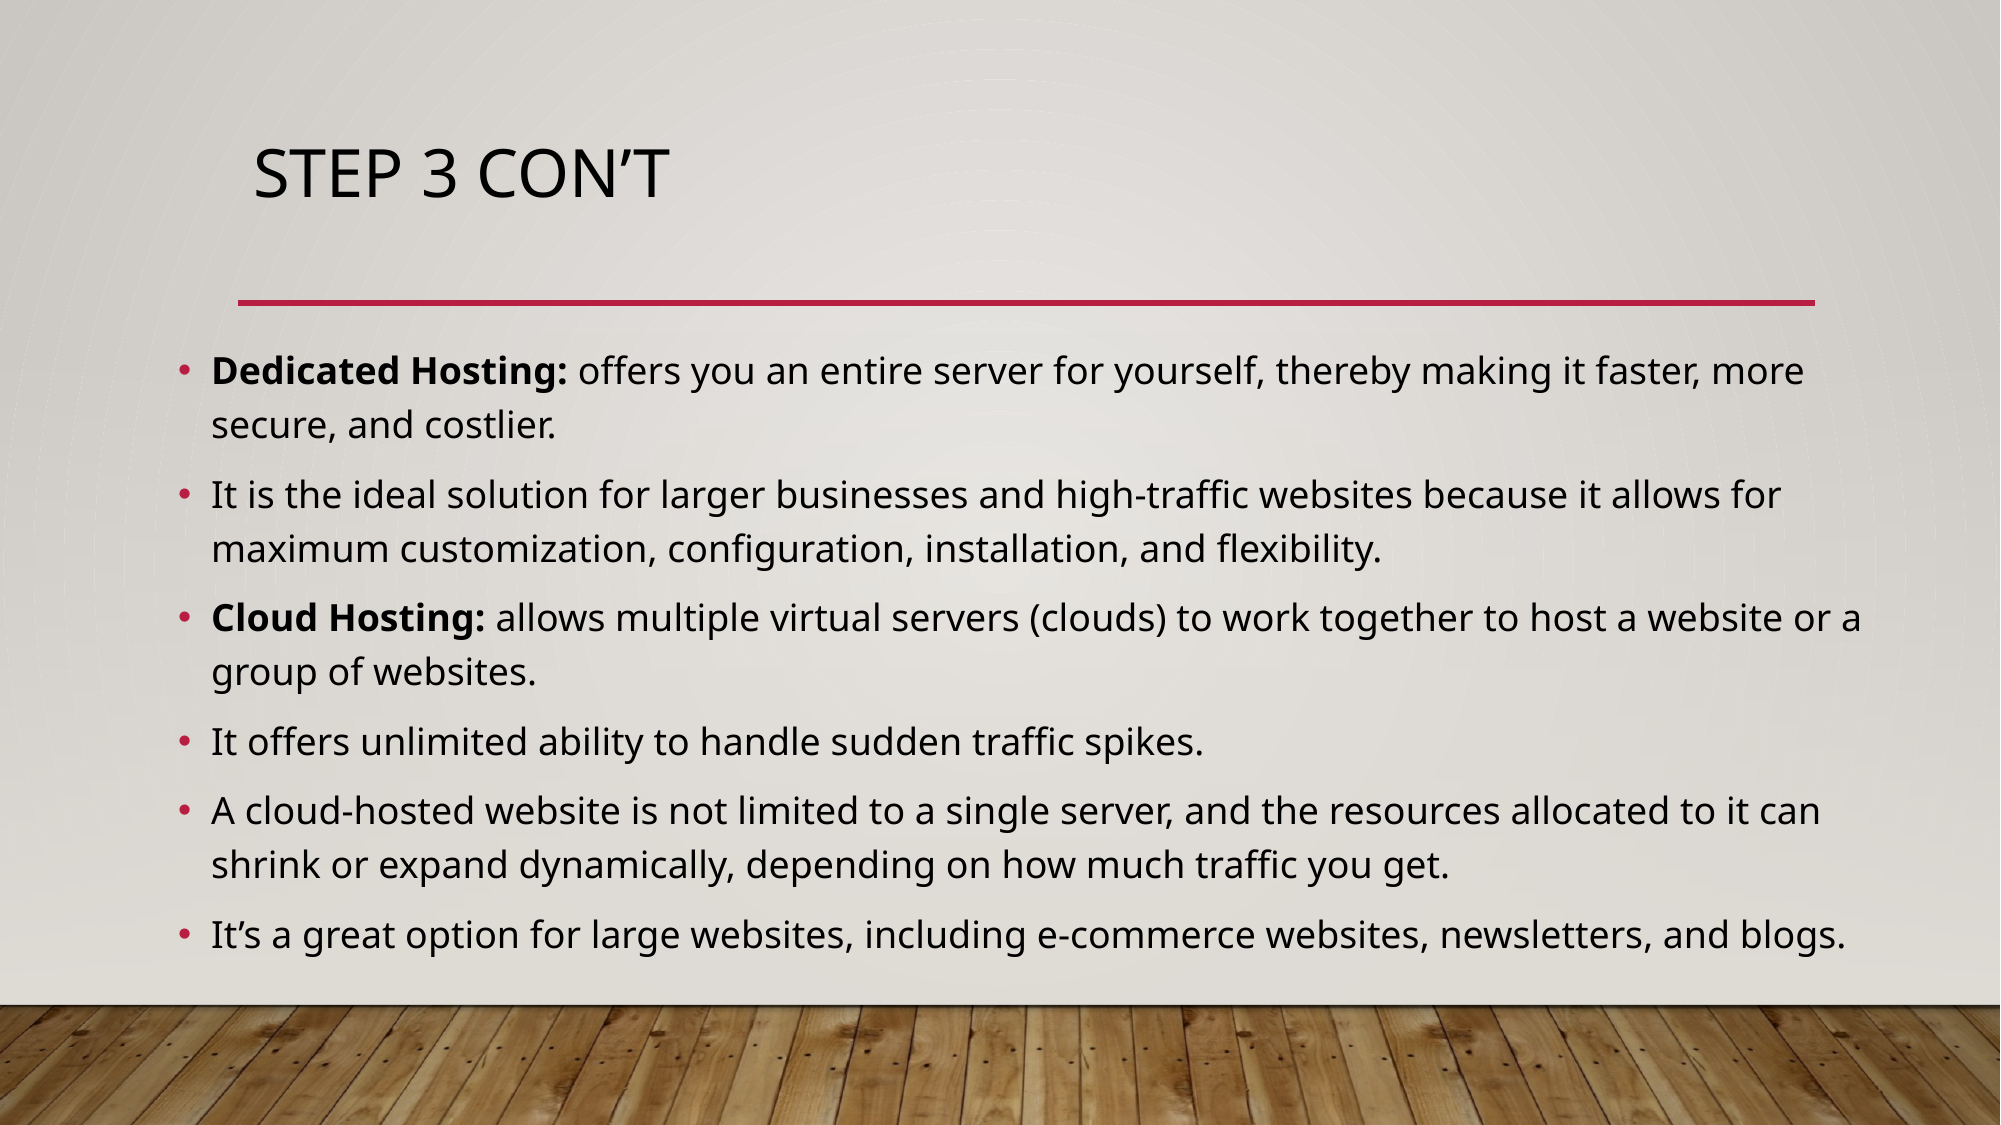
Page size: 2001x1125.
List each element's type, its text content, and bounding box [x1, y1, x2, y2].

list Dedicated Hosting: offers you an entire server for yourself, thereby making it faster, more secure, and costlier. It is the ideal solution for larger businesses and high-traffic websites because it allows for maximum customization, configuration, installation, and flexibility. Cloud Hosting: allows multiple virtual servers (clouds) to work together to host a website or a group of websites. It offers unlimited ability to handle sudden traffic spikes. A cloud-hosted website is not limited to a single server, and the resources allocated to it can shrink or expand dynamically, depending on how much traffic you get. It’s a great option for large websites, including e-commerce websites, newsletters, and blogs. [163, 330, 1900, 1013]
title Step 3 con’t [238, 131, 1814, 305]
picture [0, 1005, 2000, 1125]
